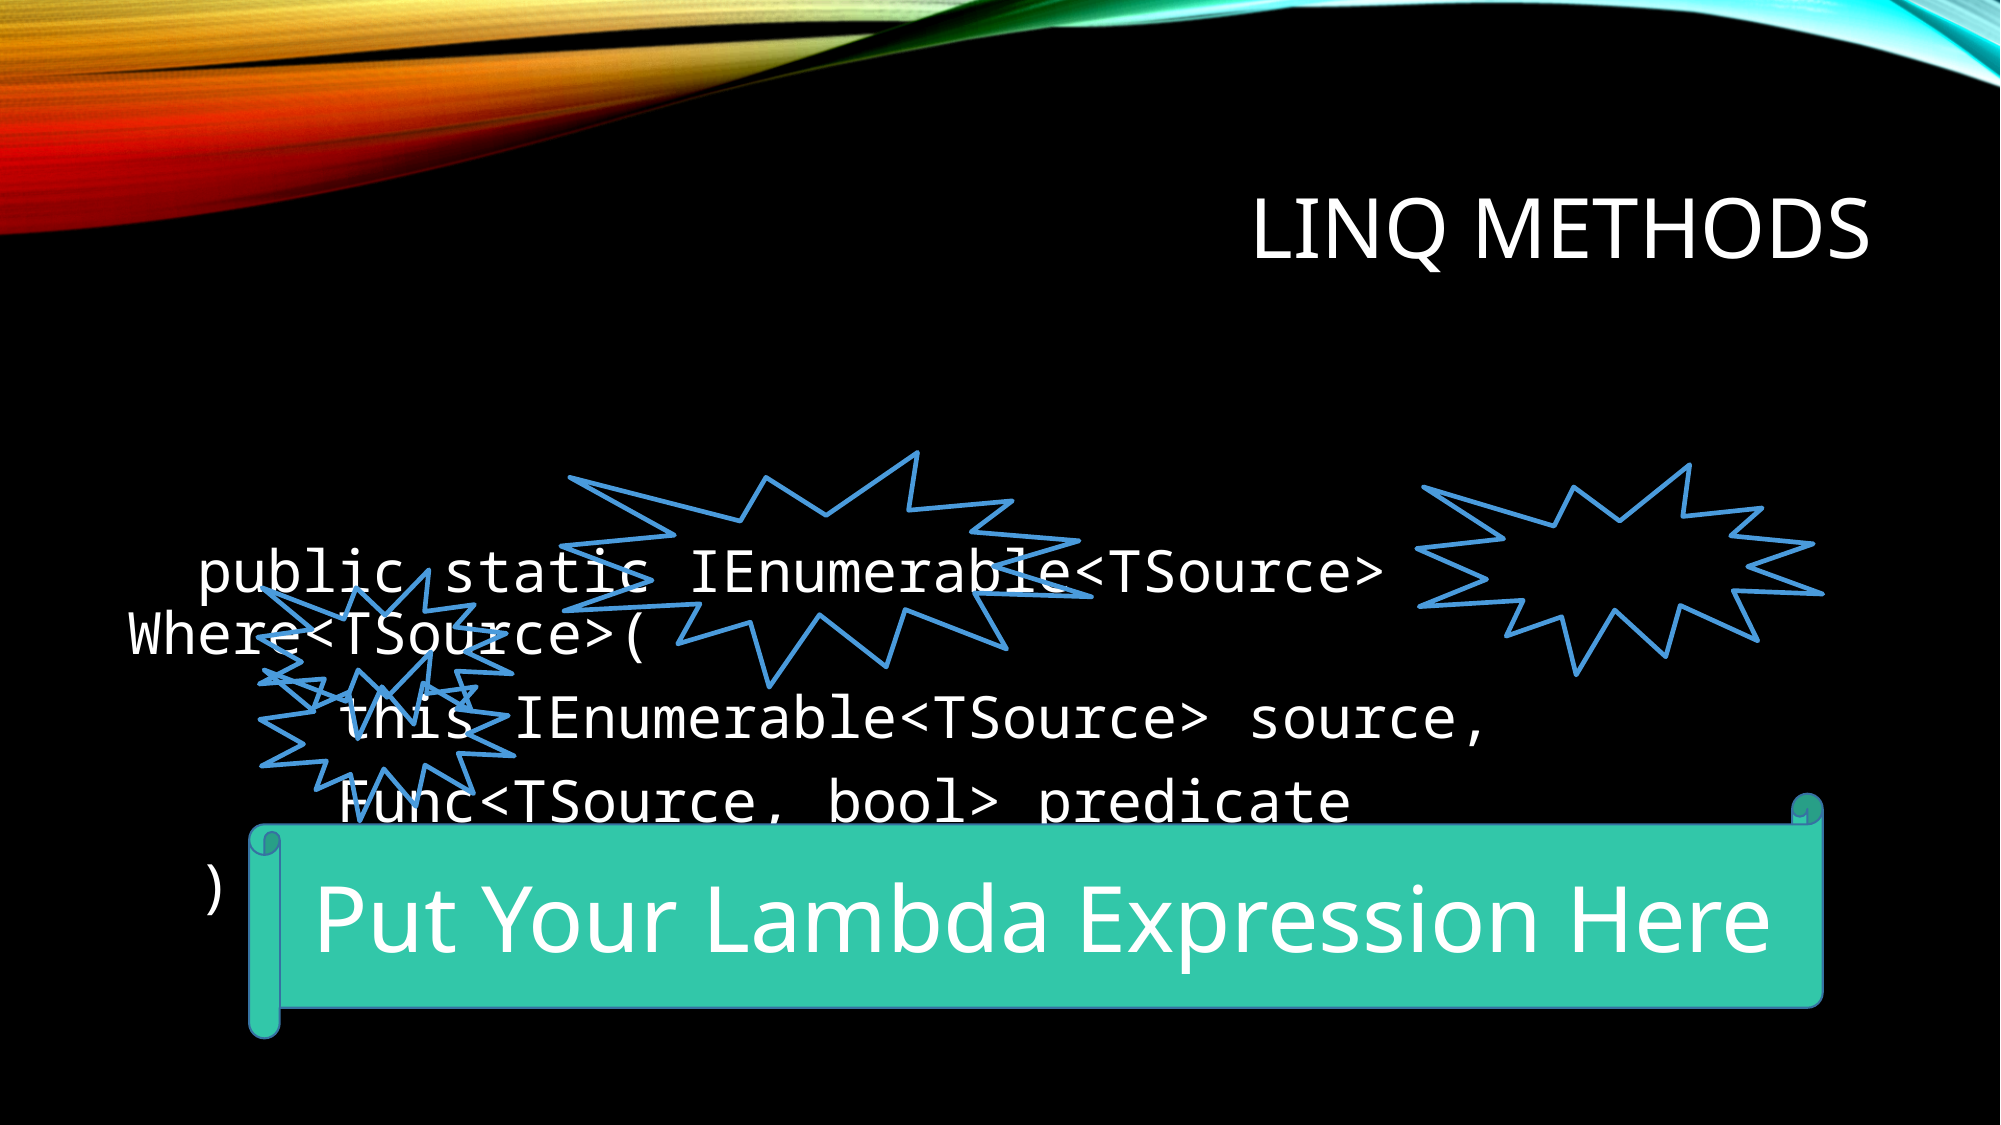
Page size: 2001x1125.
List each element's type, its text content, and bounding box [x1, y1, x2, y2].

list public static IEnumerable<TSource> Where<TSource>( this IEnumerable<TSource> source, Func<TSource, bool> predicate ) [112, 360, 1888, 1021]
text_box [559, 451, 1093, 689]
text_box [461, 698, 473, 710]
title LINQ Methods [474, 125, 1888, 338]
text_box [256, 568, 514, 697]
text_box [1415, 463, 1824, 676]
text_box Put Your Lambda Expression Here [248, 792, 1824, 1040]
picture [0, 0, 2000, 237]
text_box [258, 650, 516, 823]
